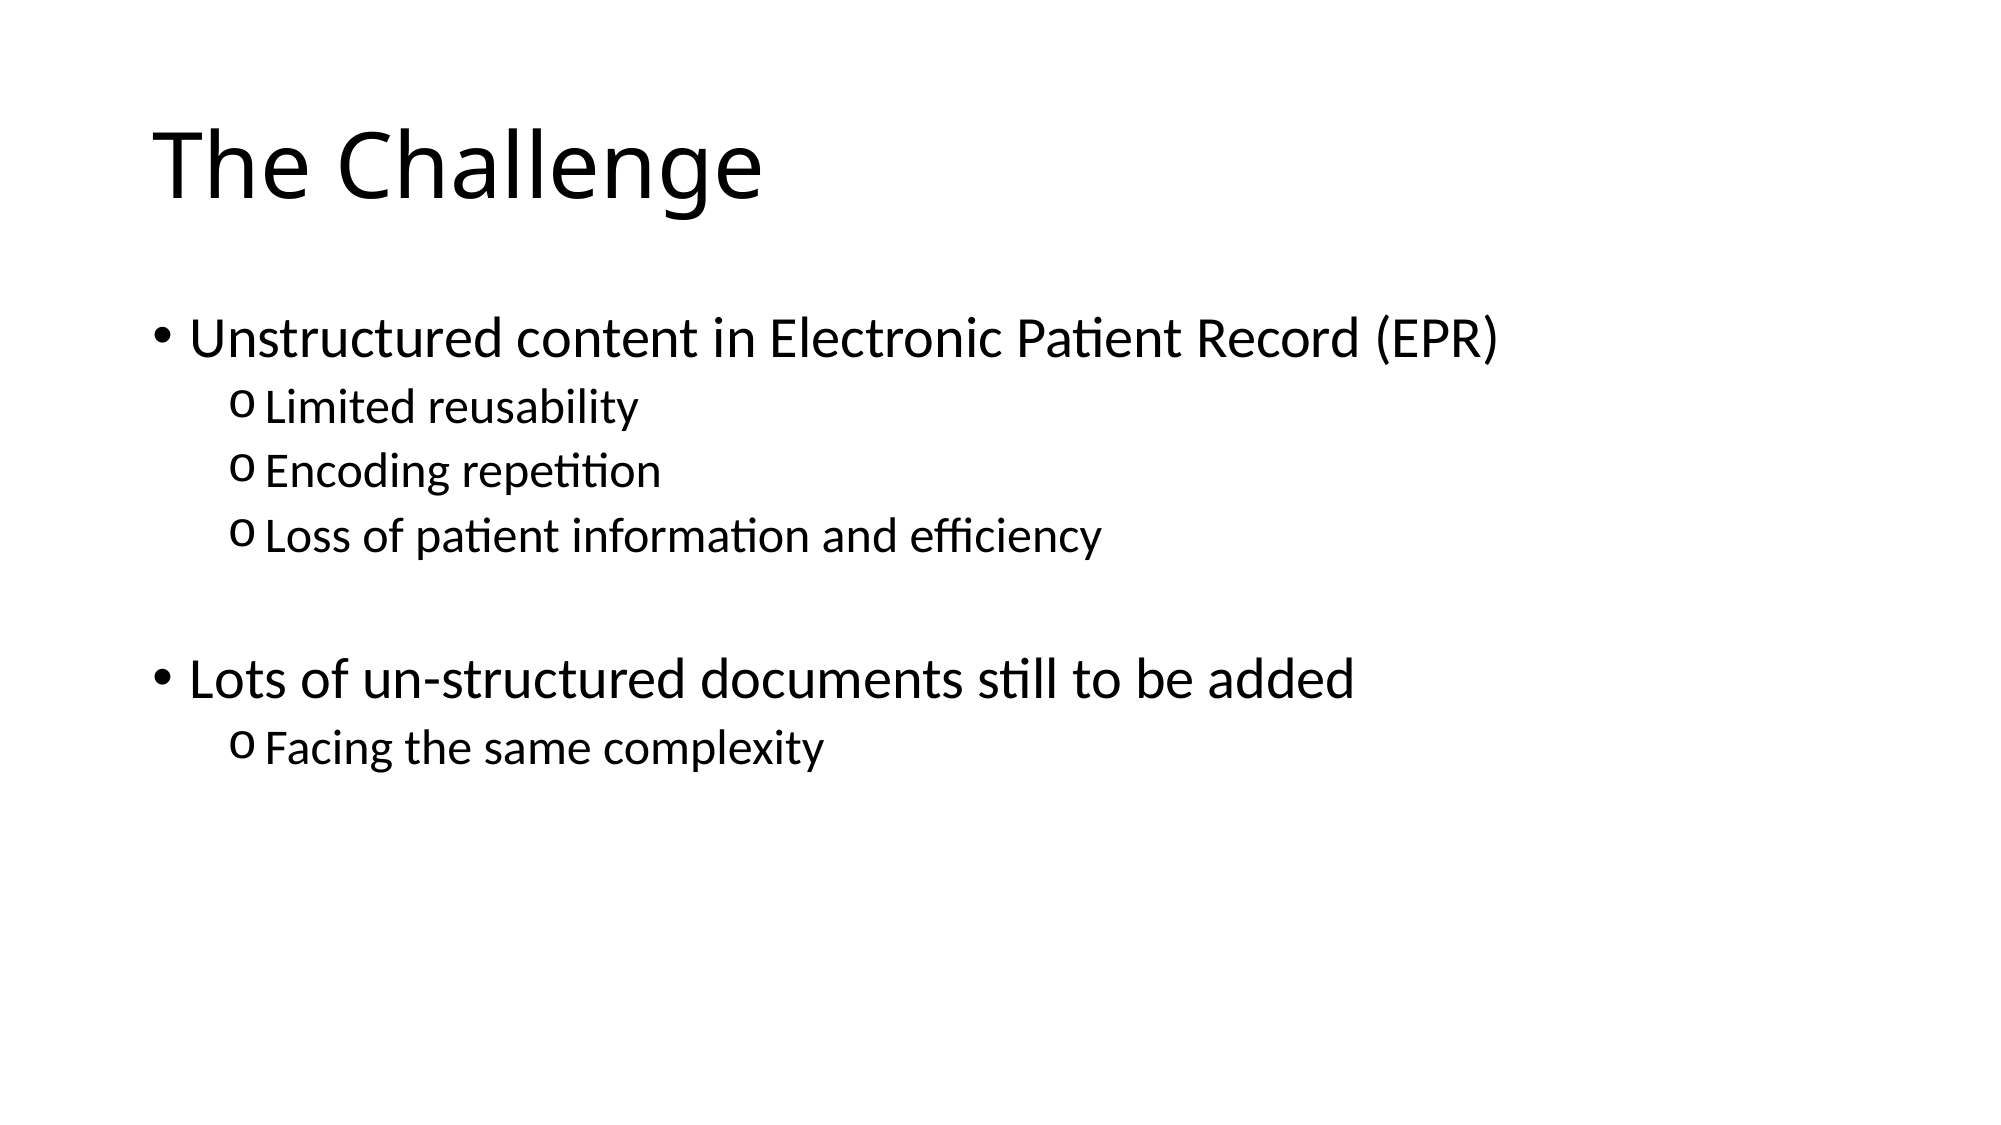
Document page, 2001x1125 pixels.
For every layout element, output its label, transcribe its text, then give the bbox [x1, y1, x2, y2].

title The Challenge [137, 59, 1863, 278]
list Unstructured content in Electronic Patient Record (EPR) Limited reusability Encoding repetition Loss of patient information and efficiency Lots of un-structured documents still to be added Facing the same complexity [137, 299, 1863, 1014]
